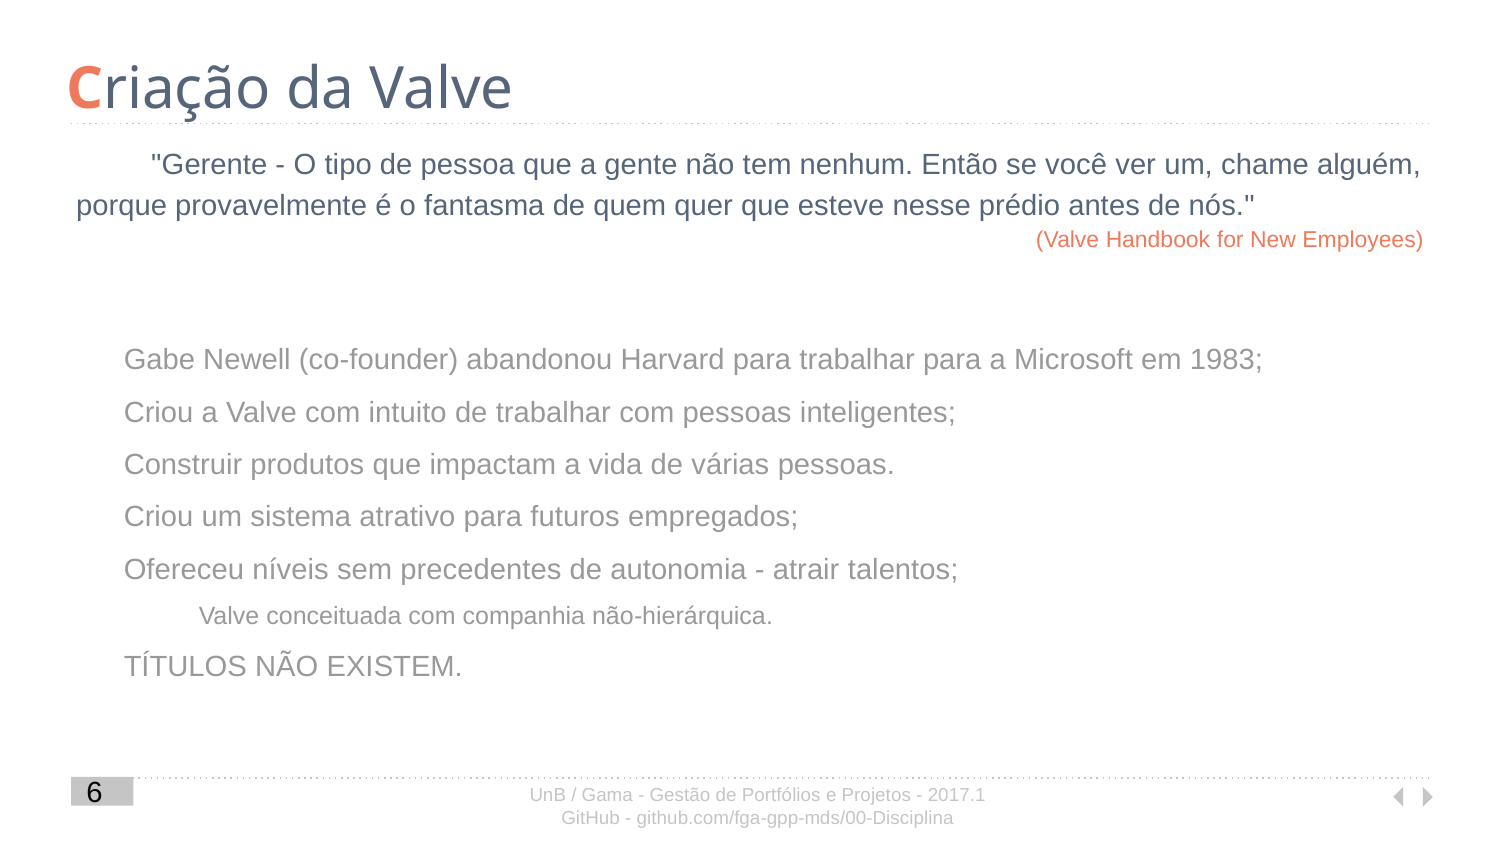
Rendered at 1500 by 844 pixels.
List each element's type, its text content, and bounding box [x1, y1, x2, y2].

title Criação da Valve [51, 35, 1449, 112]
slide_number ‹#› [71, 776, 131, 806]
list "Gerente - O tipo de pessoa que a gente não tem nenhum. Então se você ver um, chame alguém, porque provavelmente é o fantasma de quem quer que esteve nesse prédio antes de nós." (Valve Handbook for New Employees) [61, 125, 1439, 294]
list Gabe Newell (co-founder) abandonou Harvard para trabalhar para a Microsoft em 1983; Criou a Valve com intuito de trabalhar com pessoas inteligentes; Construir produtos que impactam a vida de várias pessoas. Criou um sistema atrativo para futuros empregados; Ofereceu níveis sem precedentes de autonomia - atrair talentos; Valve conceituada com companhia não-hierárquica. TÍTULOS NÃO EXISTEM. [71, 307, 1449, 752]
